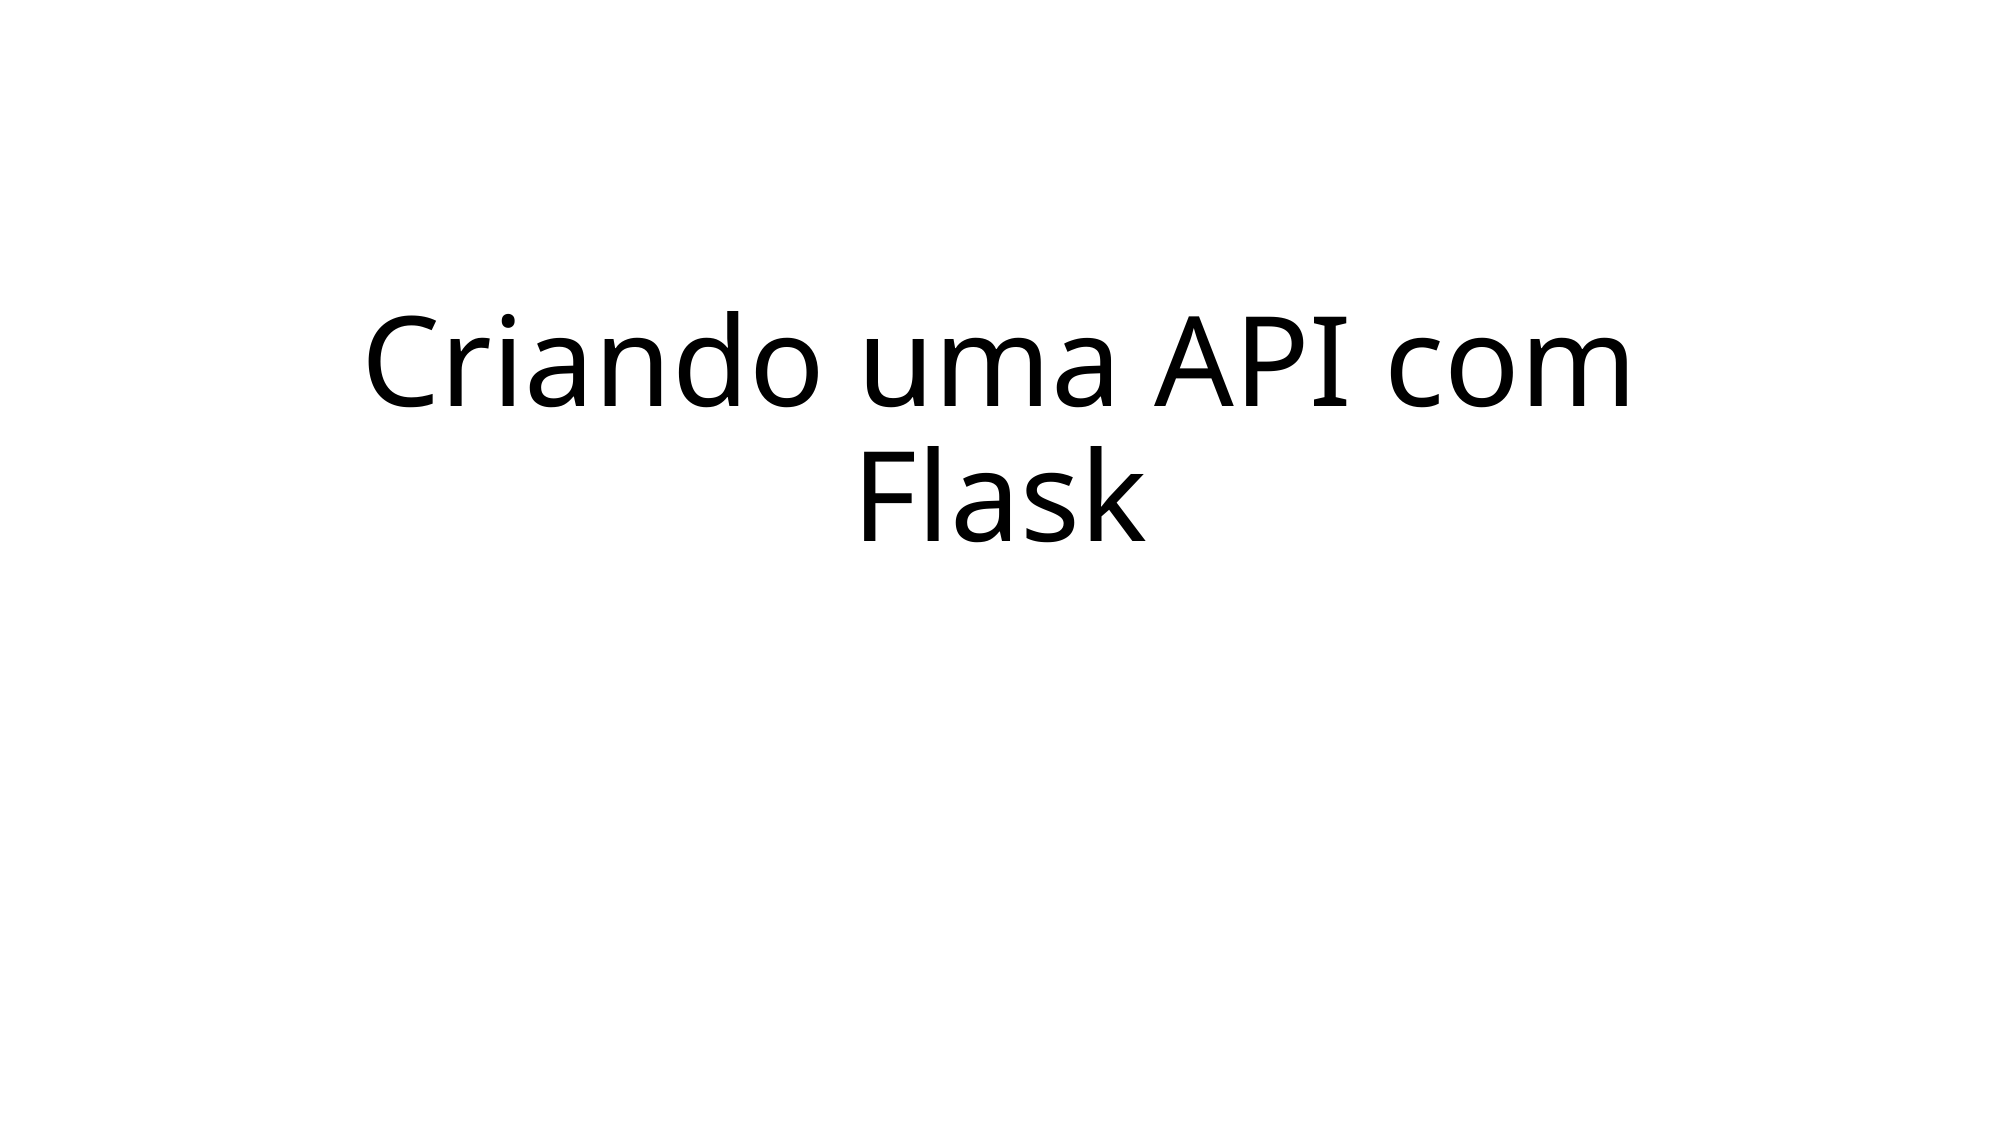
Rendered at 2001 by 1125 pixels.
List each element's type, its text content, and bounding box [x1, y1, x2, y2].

title Criando uma API com Flask [249, 184, 1750, 576]
